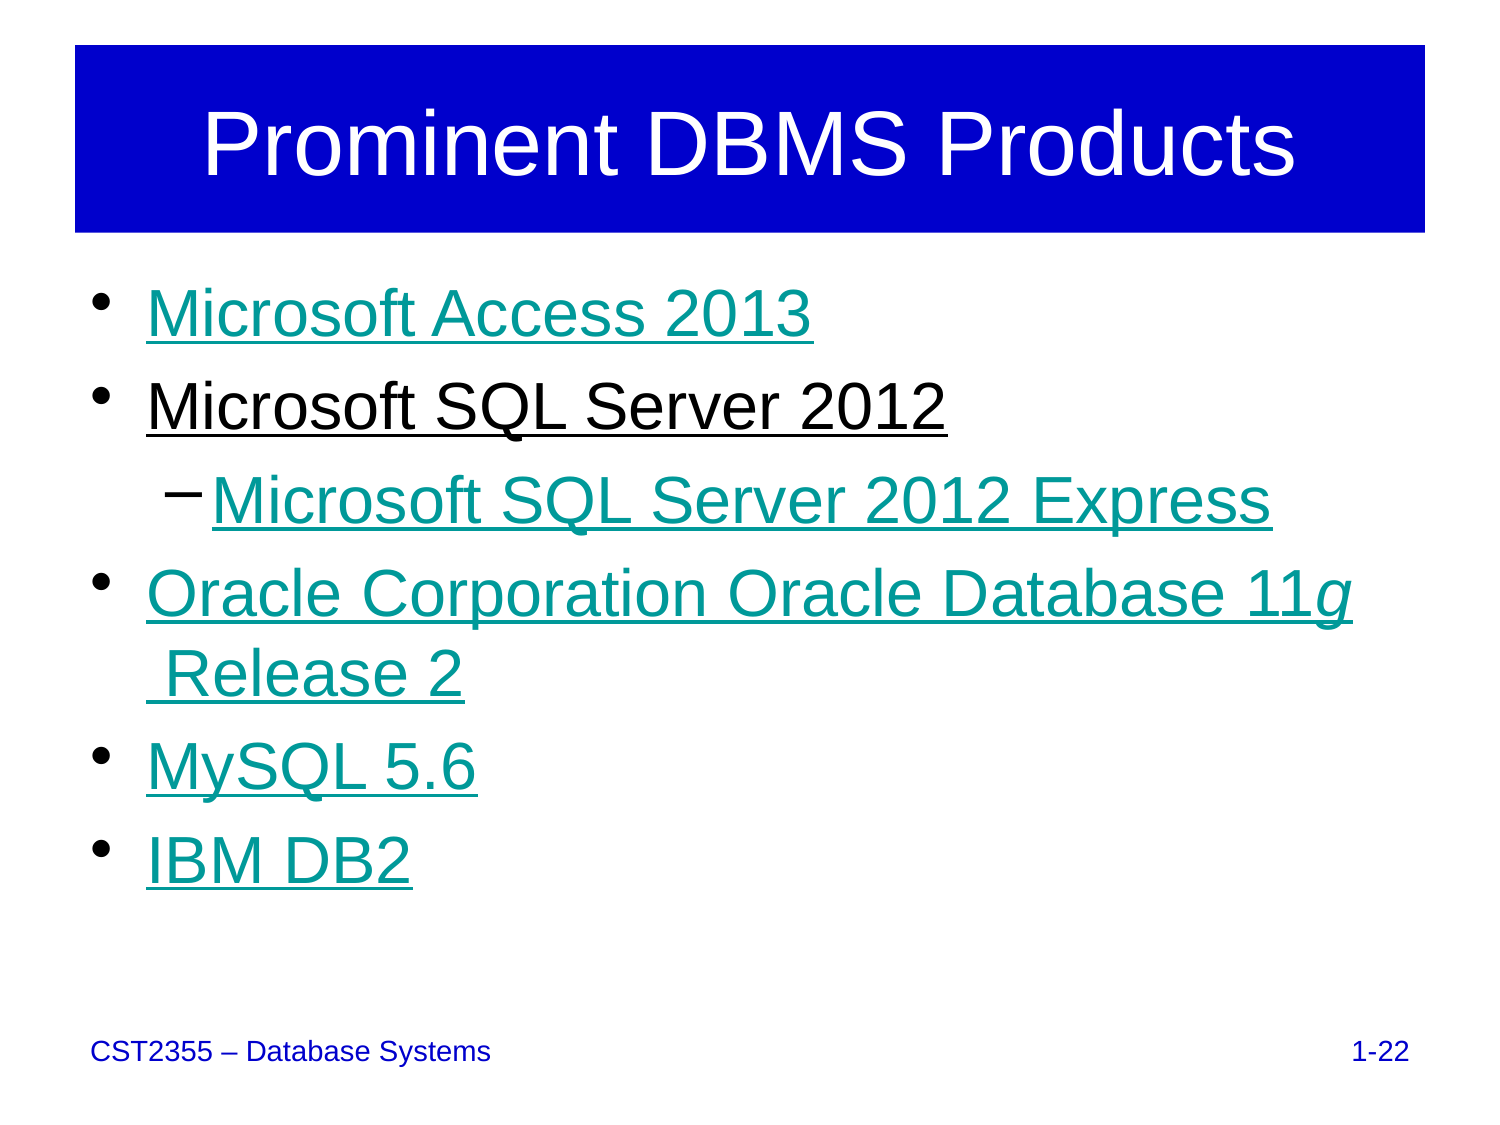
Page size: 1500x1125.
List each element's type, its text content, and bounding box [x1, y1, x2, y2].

footer CST2355 – Database Systems [74, 1024, 963, 1104]
slide_number 1-22 [1074, 1024, 1426, 1103]
list Microsoft Access 2013 Microsoft SQL Server 2012 Microsoft SQL Server 2012 Express Oracle Corporation Oracle Database 11g Release 2 MySQL 5.6 IBM DB2 [74, 262, 1426, 1006]
title Prominent DBMS Products [74, 44, 1426, 233]
